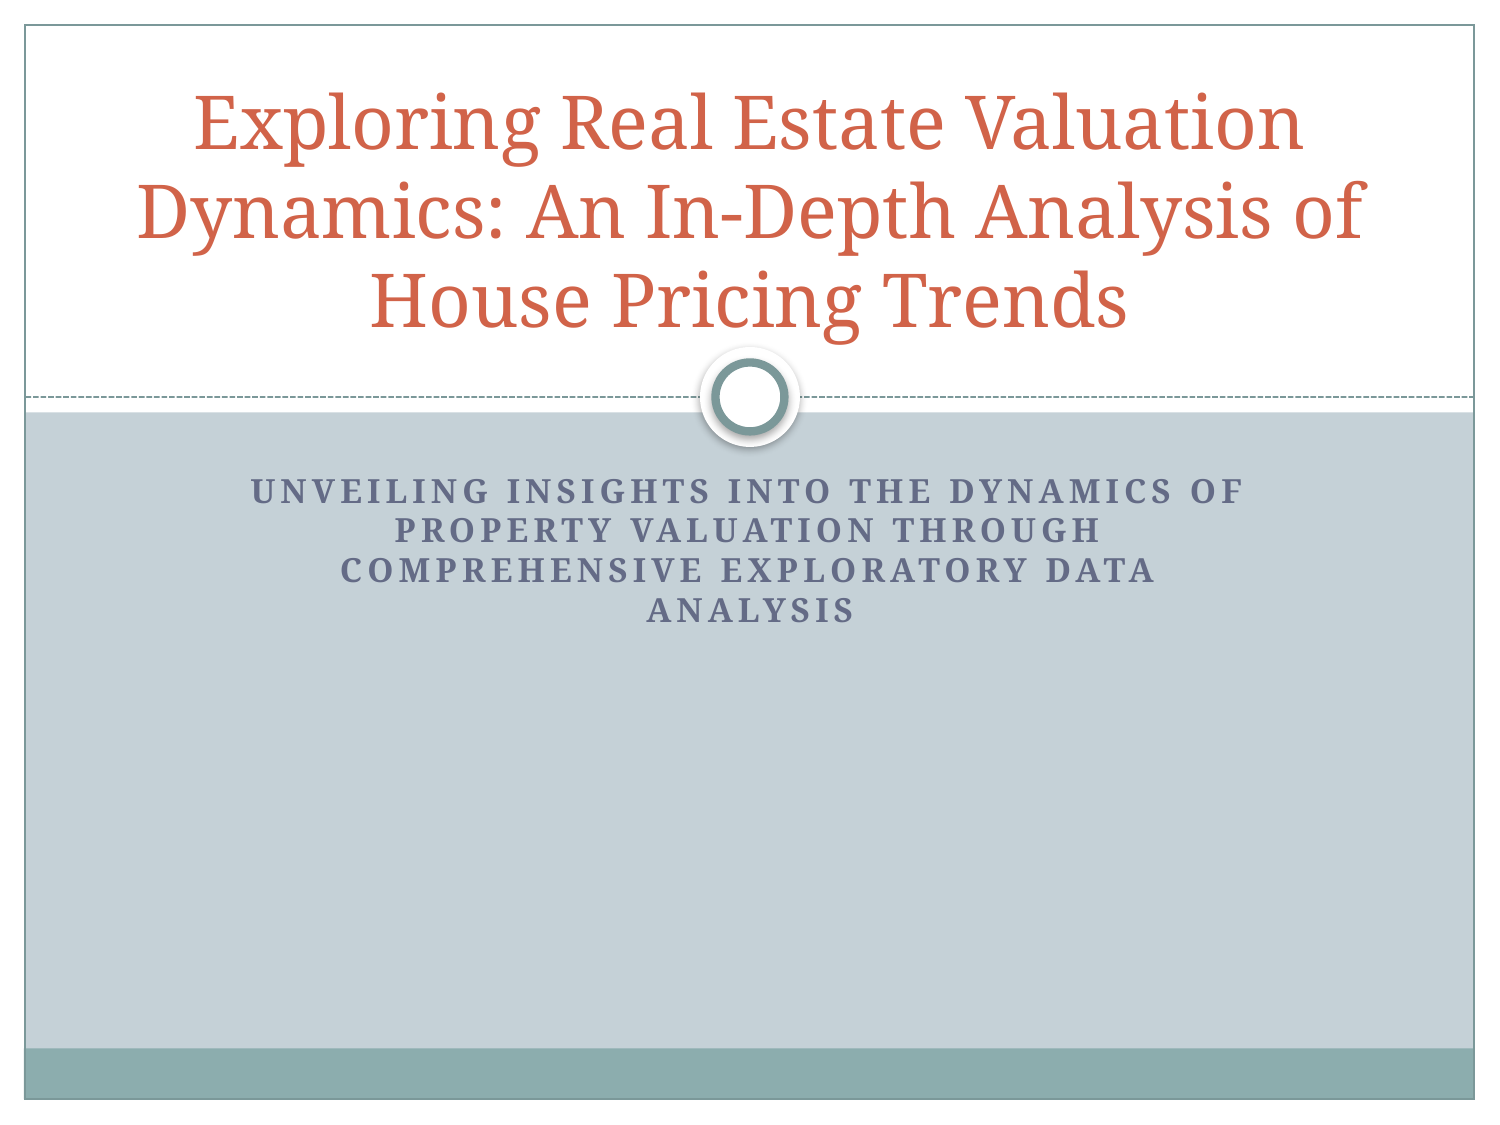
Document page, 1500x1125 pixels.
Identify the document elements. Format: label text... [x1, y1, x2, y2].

subtitle Unveiling Insights into the Dynamics of Property Valuation through Comprehensive Exploratory Data Analysis [225, 462, 1275, 750]
title Exploring Real Estate Valuation Dynamics: An In-Depth Analysis of House Pricing Trends [112, 62, 1388, 350]
